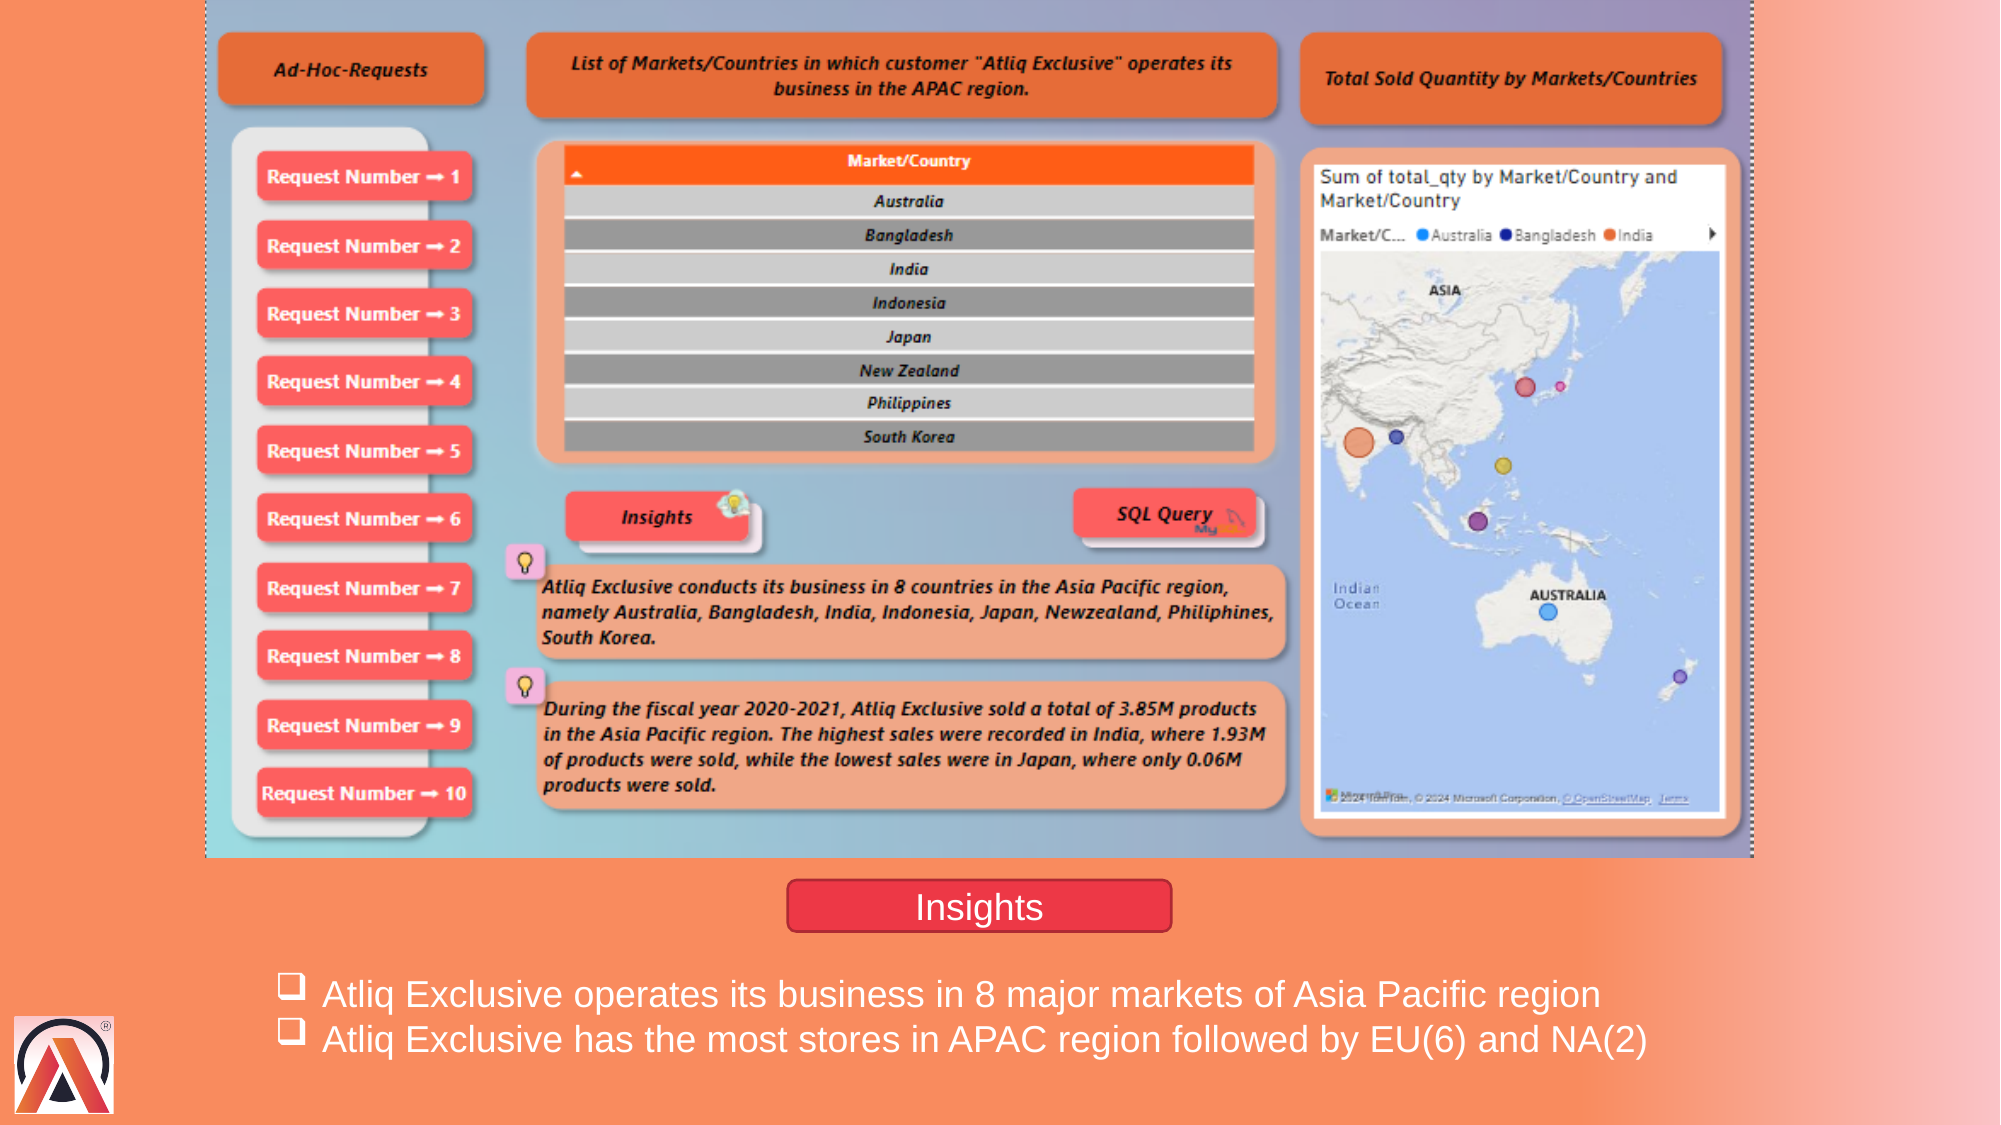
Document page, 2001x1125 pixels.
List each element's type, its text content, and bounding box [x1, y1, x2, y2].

text_box Atliq Exclusive operates its business in 8 major markets of Asia Pacific region Atliq Exclusive has the most stores in APAC region followed by EU(6) and NA(2) [260, 962, 1699, 1112]
text_box [786, 878, 826, 933]
picture [205, 0, 1754, 858]
text_box Insights [826, 875, 1132, 936]
text_box [1132, 878, 1173, 933]
picture [14, 1016, 114, 1114]
